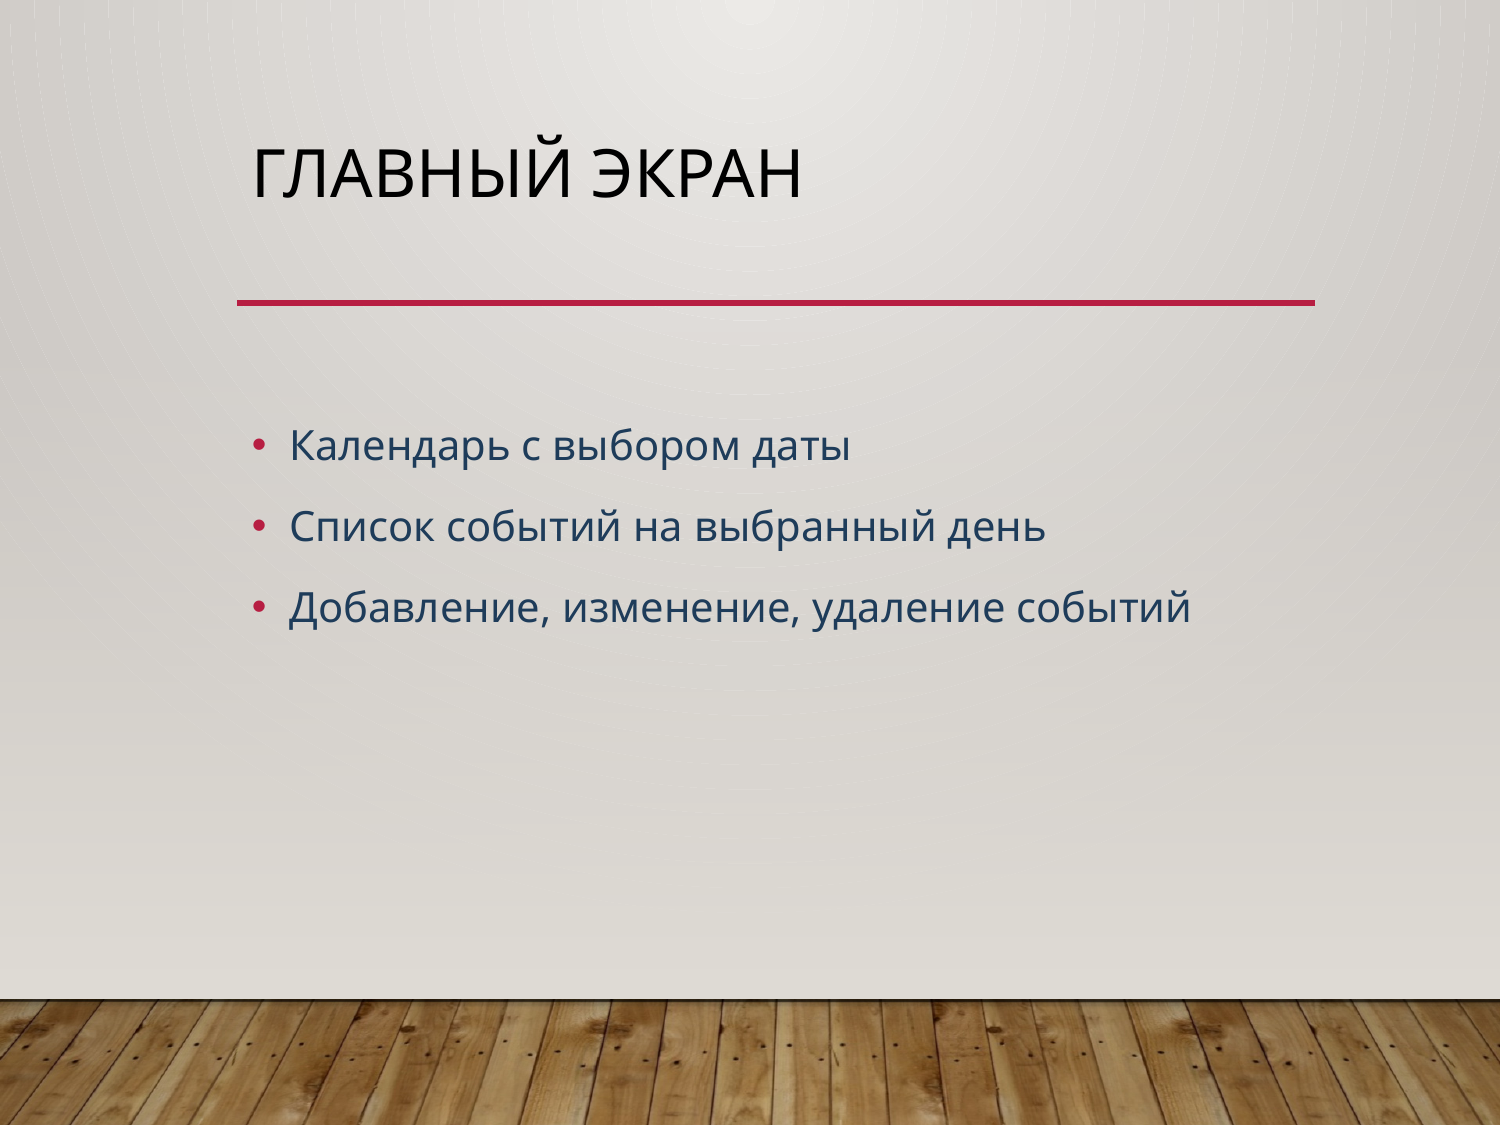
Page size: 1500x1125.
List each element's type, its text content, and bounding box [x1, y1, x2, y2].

title Главный экран [236, 131, 1315, 305]
list Календарь с выбором даты Список событий на выбранный день Добавление, изменение, удаление событий [236, 330, 1315, 897]
picture [0, 999, 1500, 1125]
